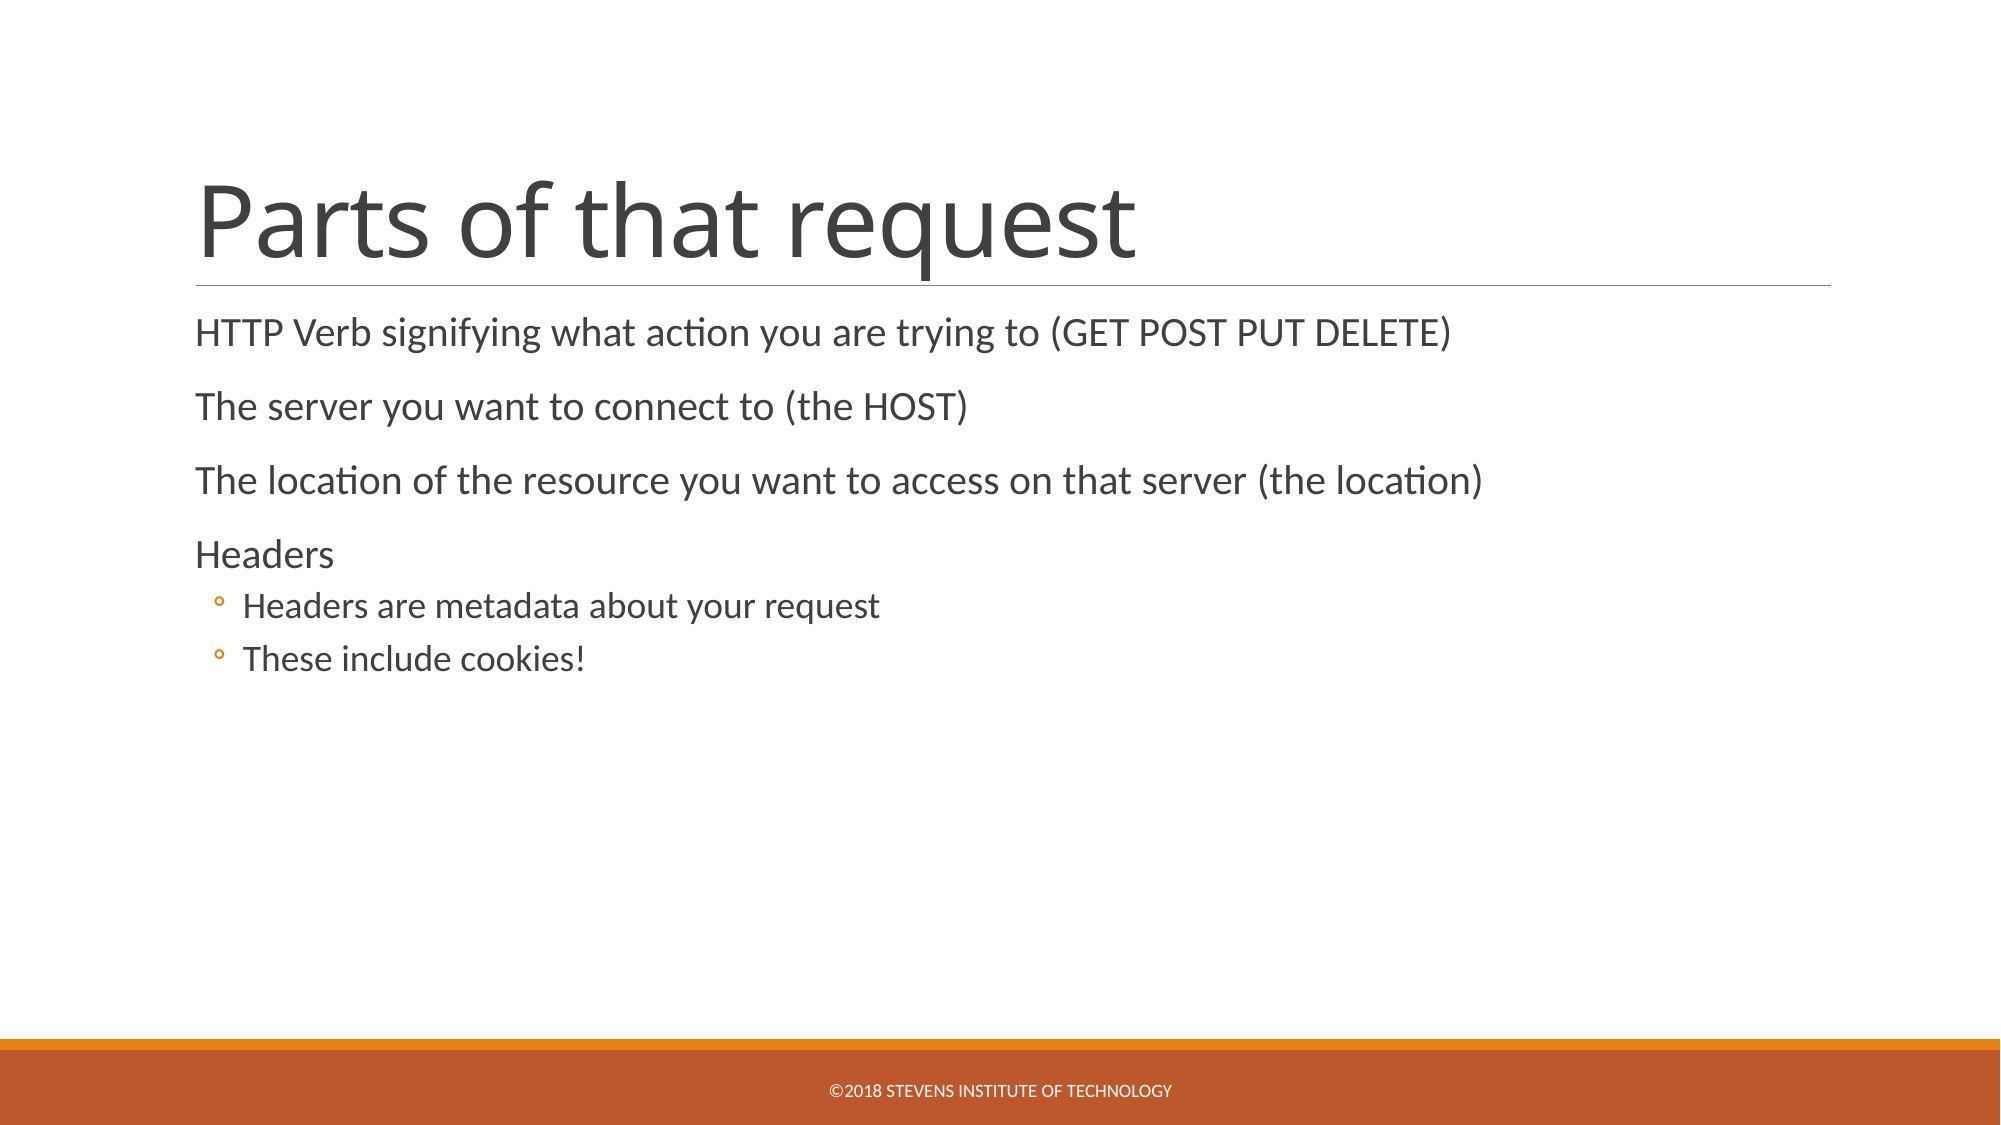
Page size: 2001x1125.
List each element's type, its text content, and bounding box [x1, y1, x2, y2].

list HTTP Verb signifying what action you are trying to (GET POST PUT DELETE) The server you want to connect to (the HOST) The location of the resource you want to access on that server (the location) Headers Headers are metadata about your request These include cookies! [180, 302, 1830, 963]
title Parts of that request [180, 47, 1830, 285]
footer ©2018 Stevens Institute of Technology [604, 1059, 1396, 1120]
